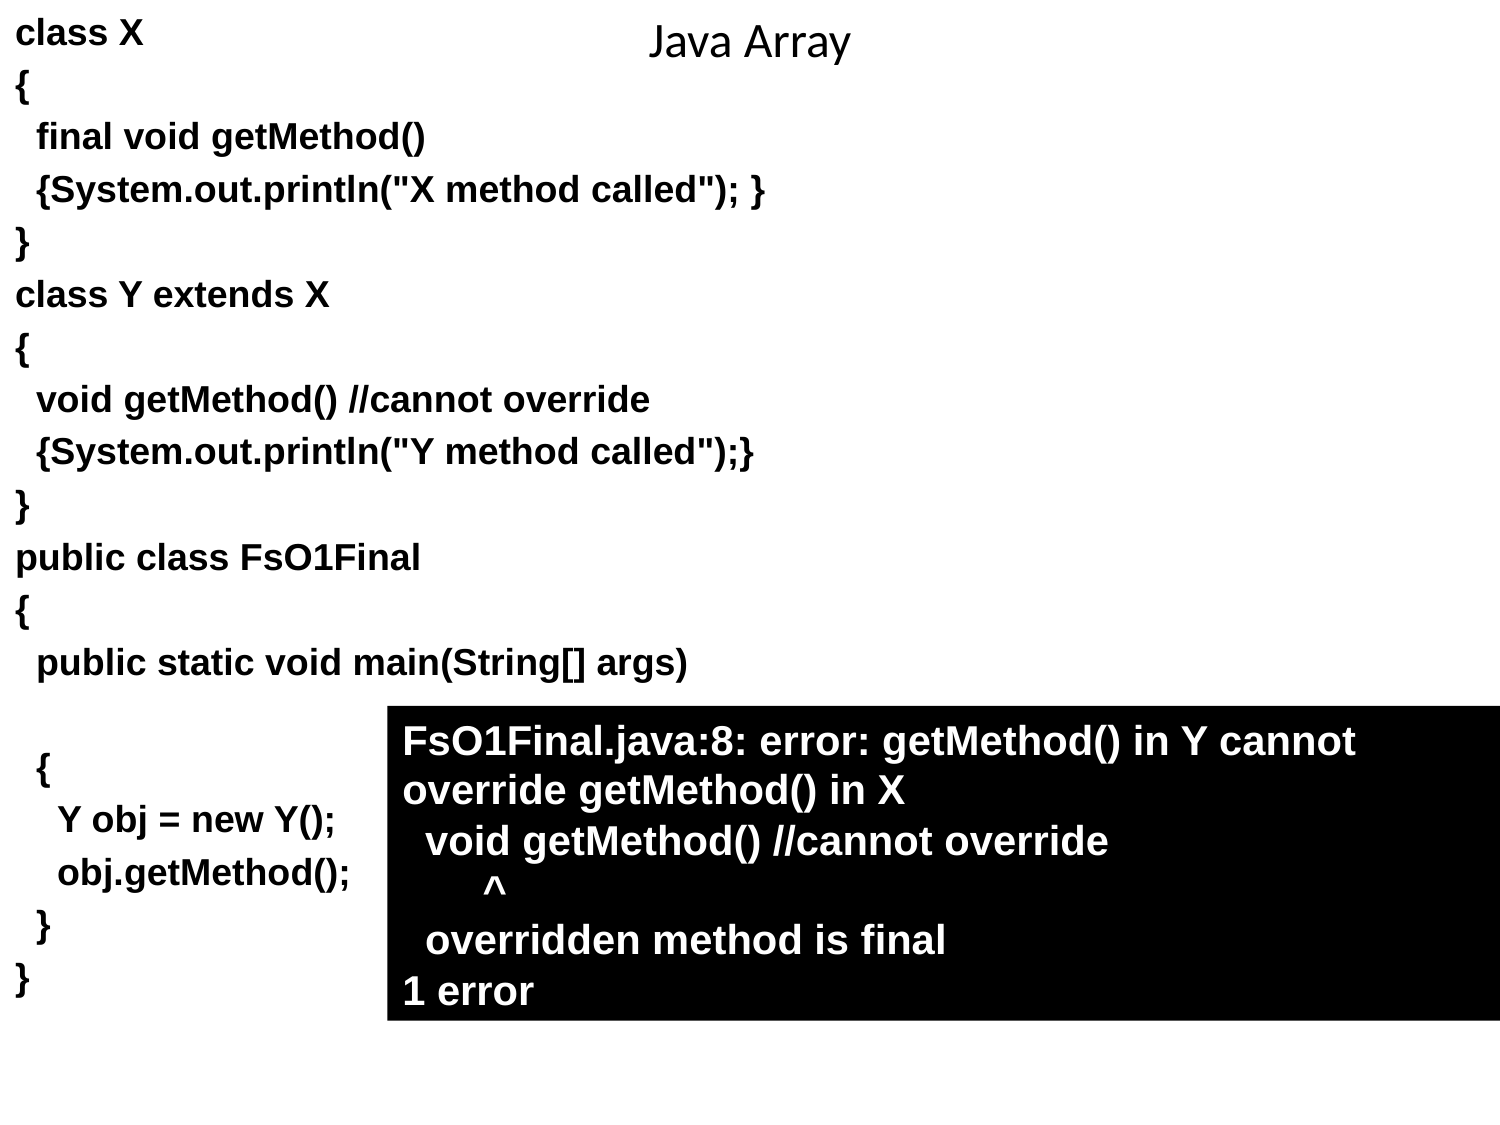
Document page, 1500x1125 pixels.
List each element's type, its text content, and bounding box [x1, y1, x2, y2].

list class X { final void getMethod() {System.out.println("X method called"); } } class Y extends X { void getMethod() //cannot override {System.out.println("Y method called");} } public class FsO1Final { public static void main(String[] args) { Y obj = new Y(); obj.getMethod(); } } [0, 0, 825, 1050]
text_box FsO1Final.java:8: error: getMethod() in Y cannot override getMethod() in X void getMethod() //cannot override ^ overridden method is final 1 error [387, 705, 1500, 1021]
title Java Array [825, 0, 1425, 75]
